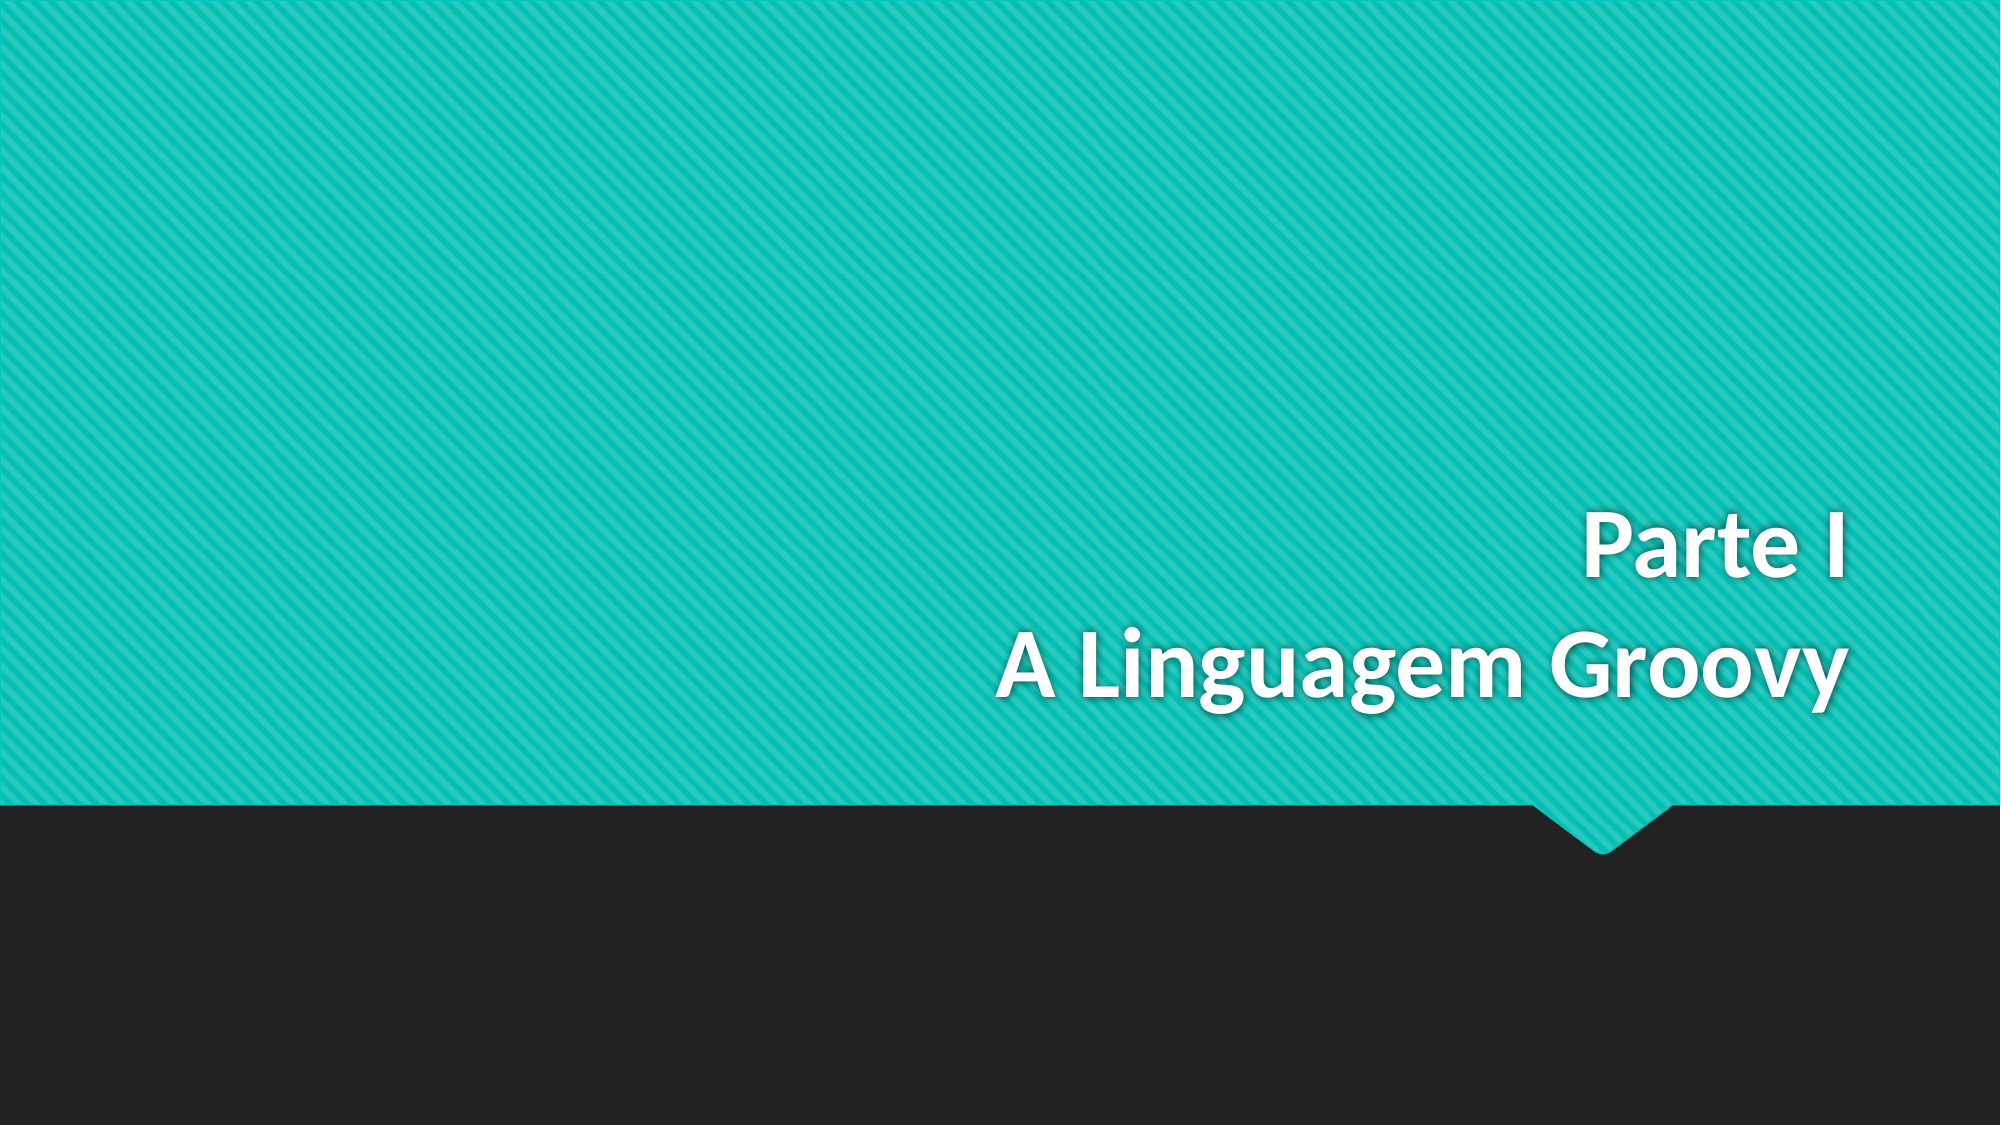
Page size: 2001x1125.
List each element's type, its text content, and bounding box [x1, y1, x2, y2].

title Parte I A Linguagem Groovy [132, 484, 1866, 726]
